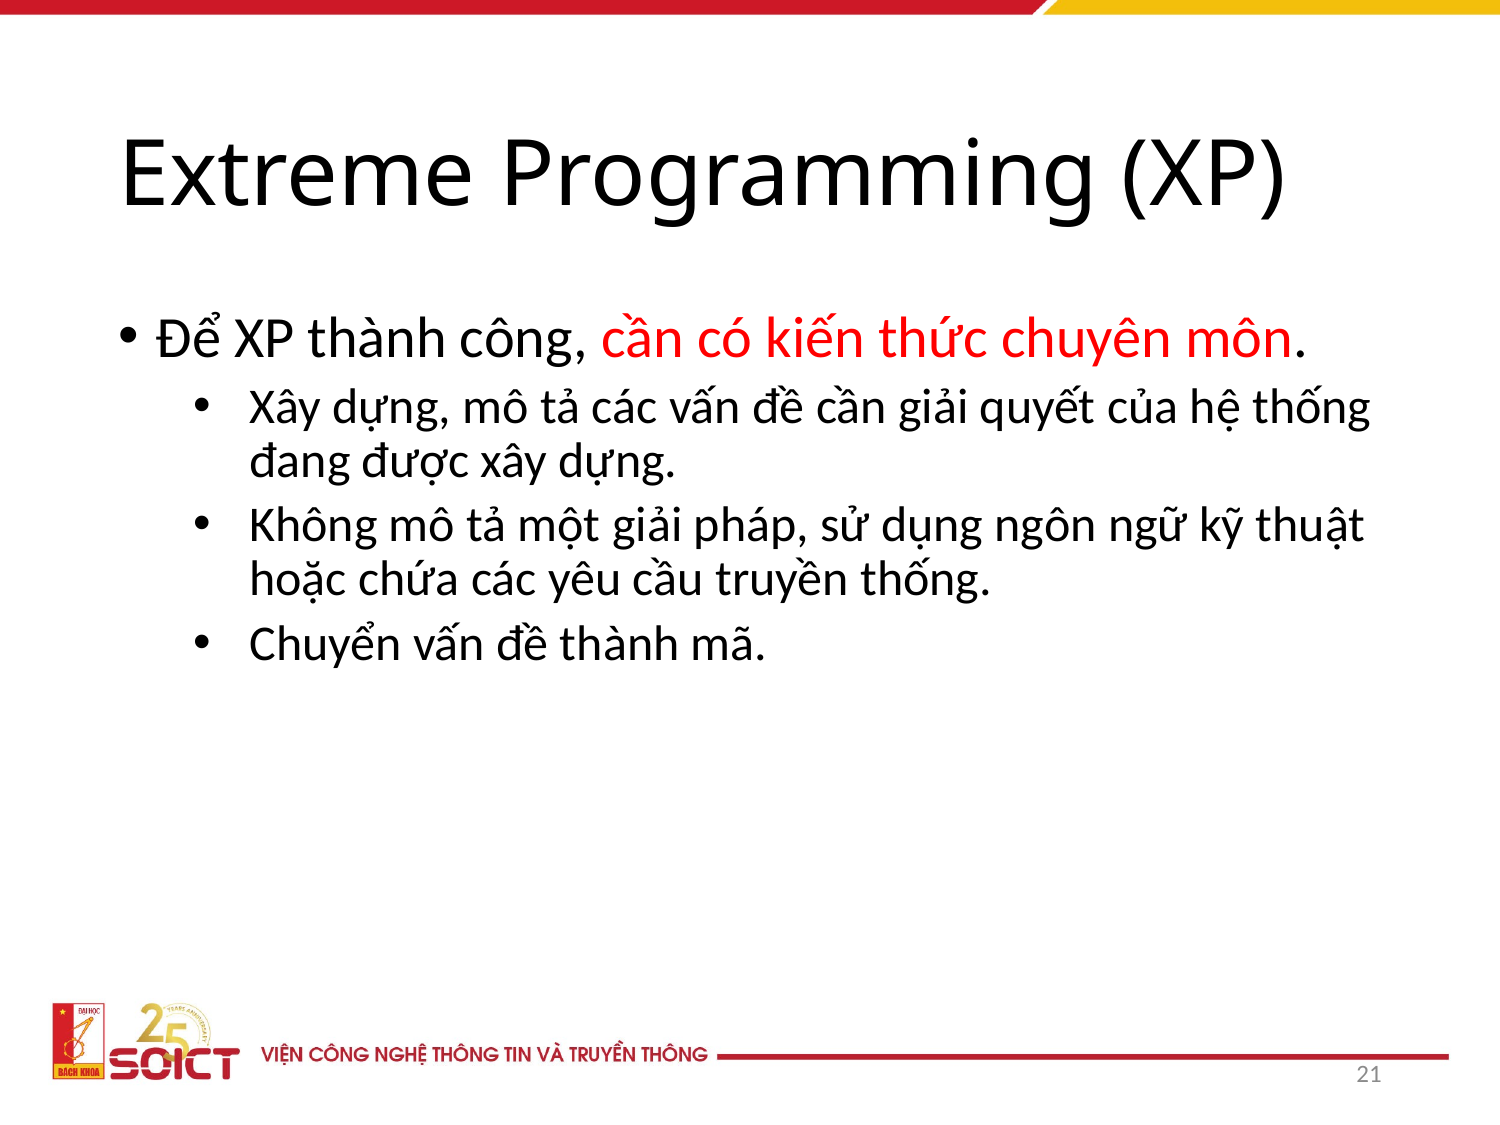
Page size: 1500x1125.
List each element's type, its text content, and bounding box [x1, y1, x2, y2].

title Extreme Programming (XP) [103, 59, 1397, 278]
slide_number 21 [1059, 1042, 1397, 1103]
list Để XP thành công, cần có kiến thức chuyên môn. Xây dựng, mô tả các vấn đề cần giải quyết của hệ thống đang được xây dựng. Không mô tả một giải pháp, sử dụng ngôn ngữ kỹ thuật hoặc chứa các yêu cầu truyền thống. Chuyển vấn đề thành mã. [103, 299, 1397, 1014]
picture [0, 0, 1500, 1125]
